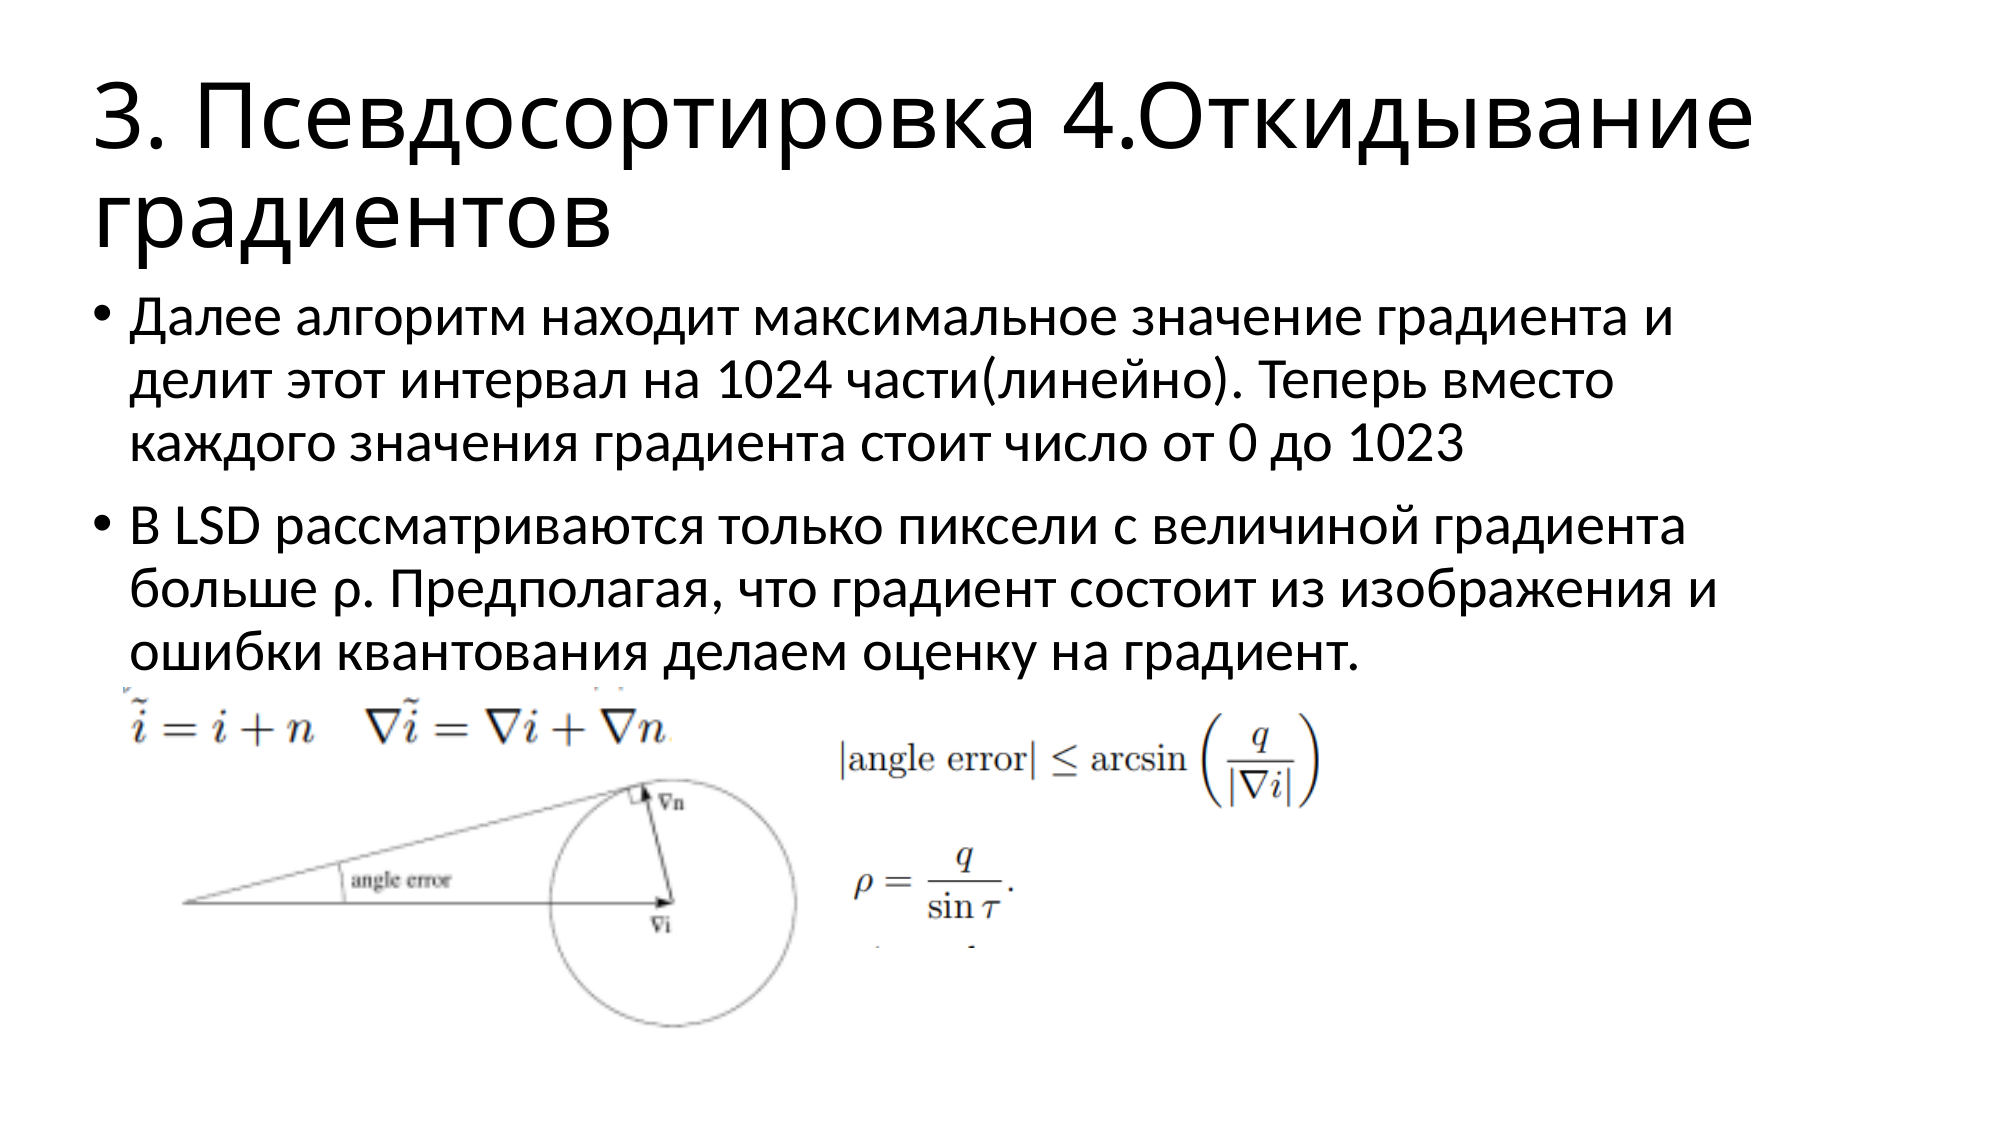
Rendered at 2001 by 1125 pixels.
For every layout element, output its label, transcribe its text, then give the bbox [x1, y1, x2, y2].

list Далее алгоритм находит максимальное значение градиента и делит этот интервал на 1024 части(линейно). Теперь вместо каждого значения градиента стоит число от 0 до 1023 В LSD рассматриваются только пиксели с величиной градиента больше ρ. Предполагая, что градиент состоит из изображения и ошибки квантования делаем оценку на градиент. [77, 277, 1803, 992]
title 3. Псевдосортировка 4.Откидывание градиентов [77, 59, 2000, 278]
picture [119, 687, 1333, 1059]
